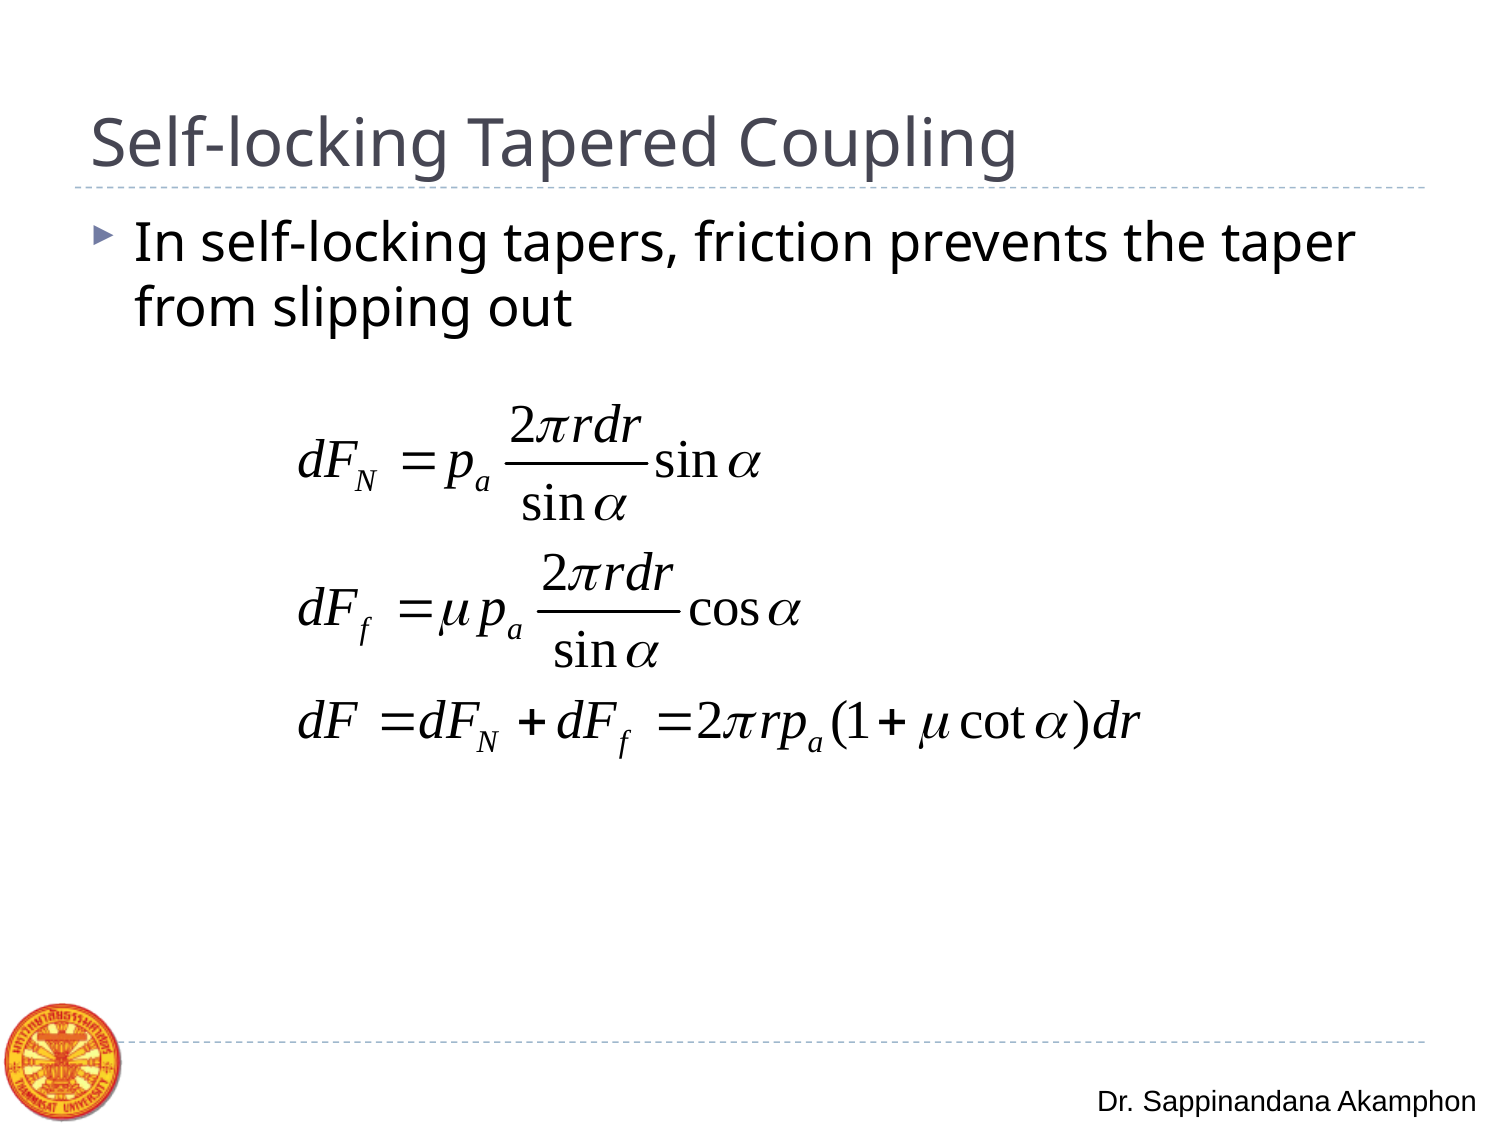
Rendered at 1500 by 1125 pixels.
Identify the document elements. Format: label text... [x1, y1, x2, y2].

list In self-locking tapers, friction prevents the taper from slipping out [74, 199, 1426, 1011]
picture [0, 999, 125, 1125]
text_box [288, 387, 1154, 772]
title Self-locking Tapered Coupling [74, 24, 1426, 188]
